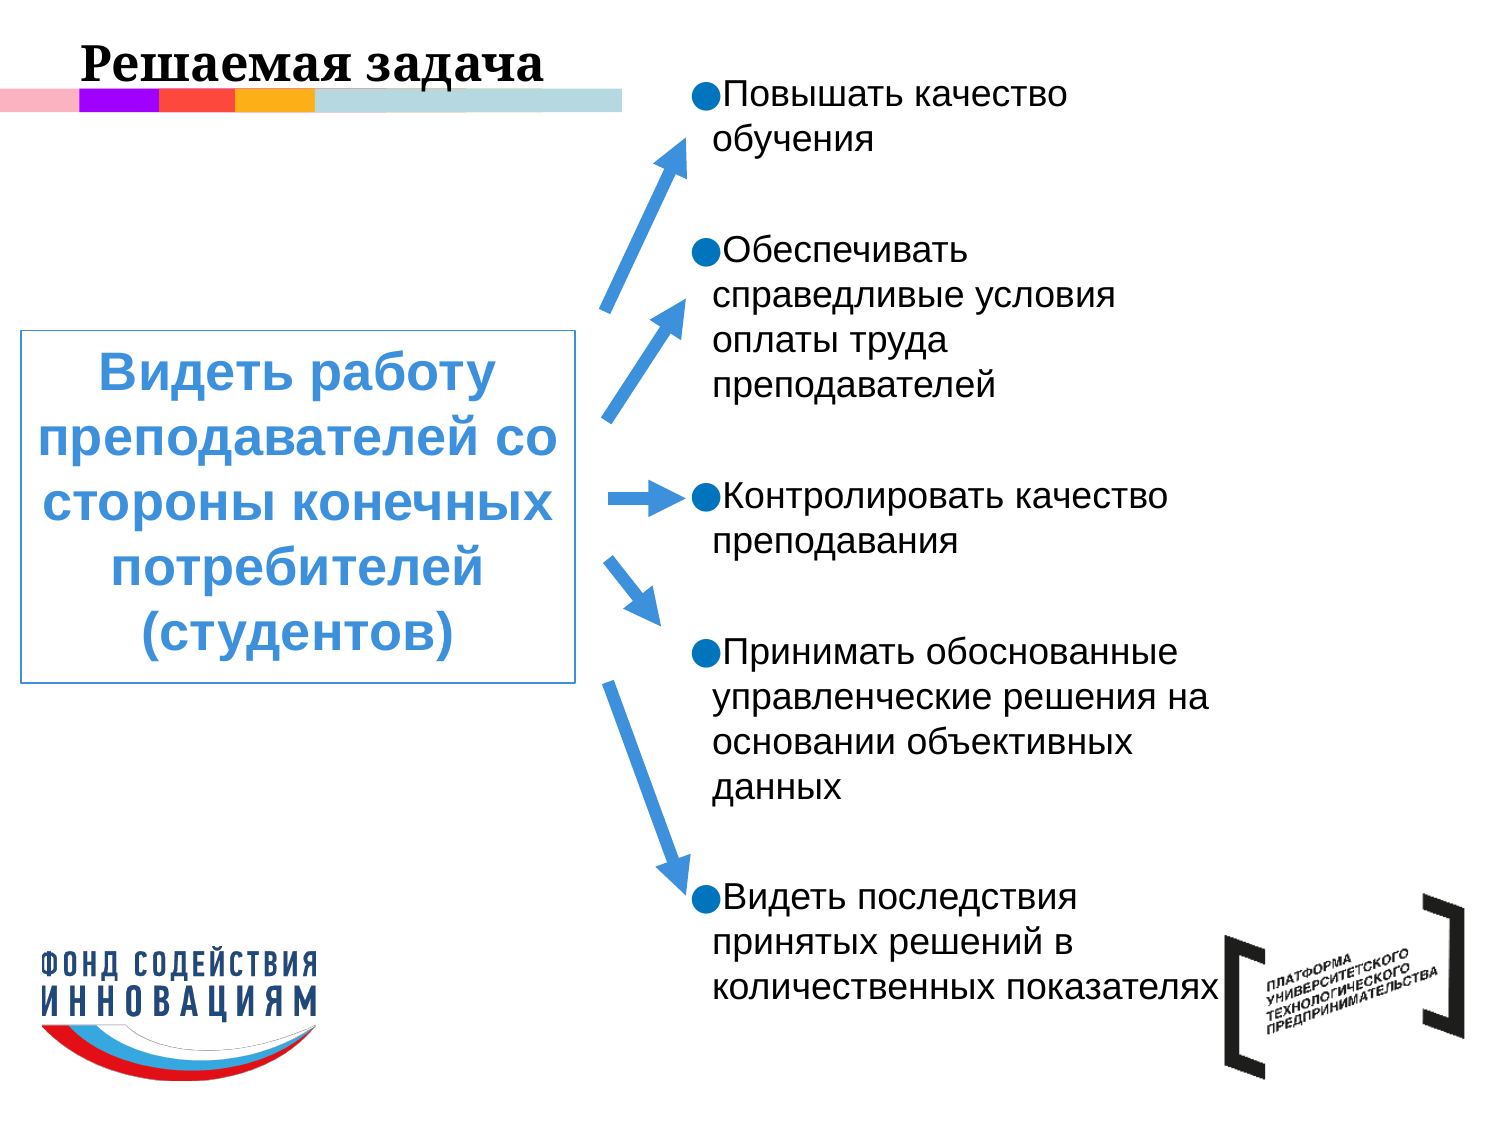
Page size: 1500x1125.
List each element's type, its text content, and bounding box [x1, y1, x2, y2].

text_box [607, 681, 687, 896]
text_box Решаемая задача [3, 23, 622, 87]
text_box Повышать качество обучения Обеспечивать справедливые условия оплаты труда преподавателей Контролировать качество преподавания Принимать обоснованные управленческие решения на основании объективных данных Видеть последствия принятых решений в количественных показателях [674, 54, 1241, 1023]
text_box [0, 88, 623, 113]
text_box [607, 558, 662, 627]
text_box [605, 298, 687, 422]
text_box Видеть работу преподавателей со стороны конечных потребителей (студентов) [21, 330, 575, 683]
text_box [604, 137, 687, 298]
picture [41, 946, 317, 1082]
picture [1210, 881, 1479, 1093]
